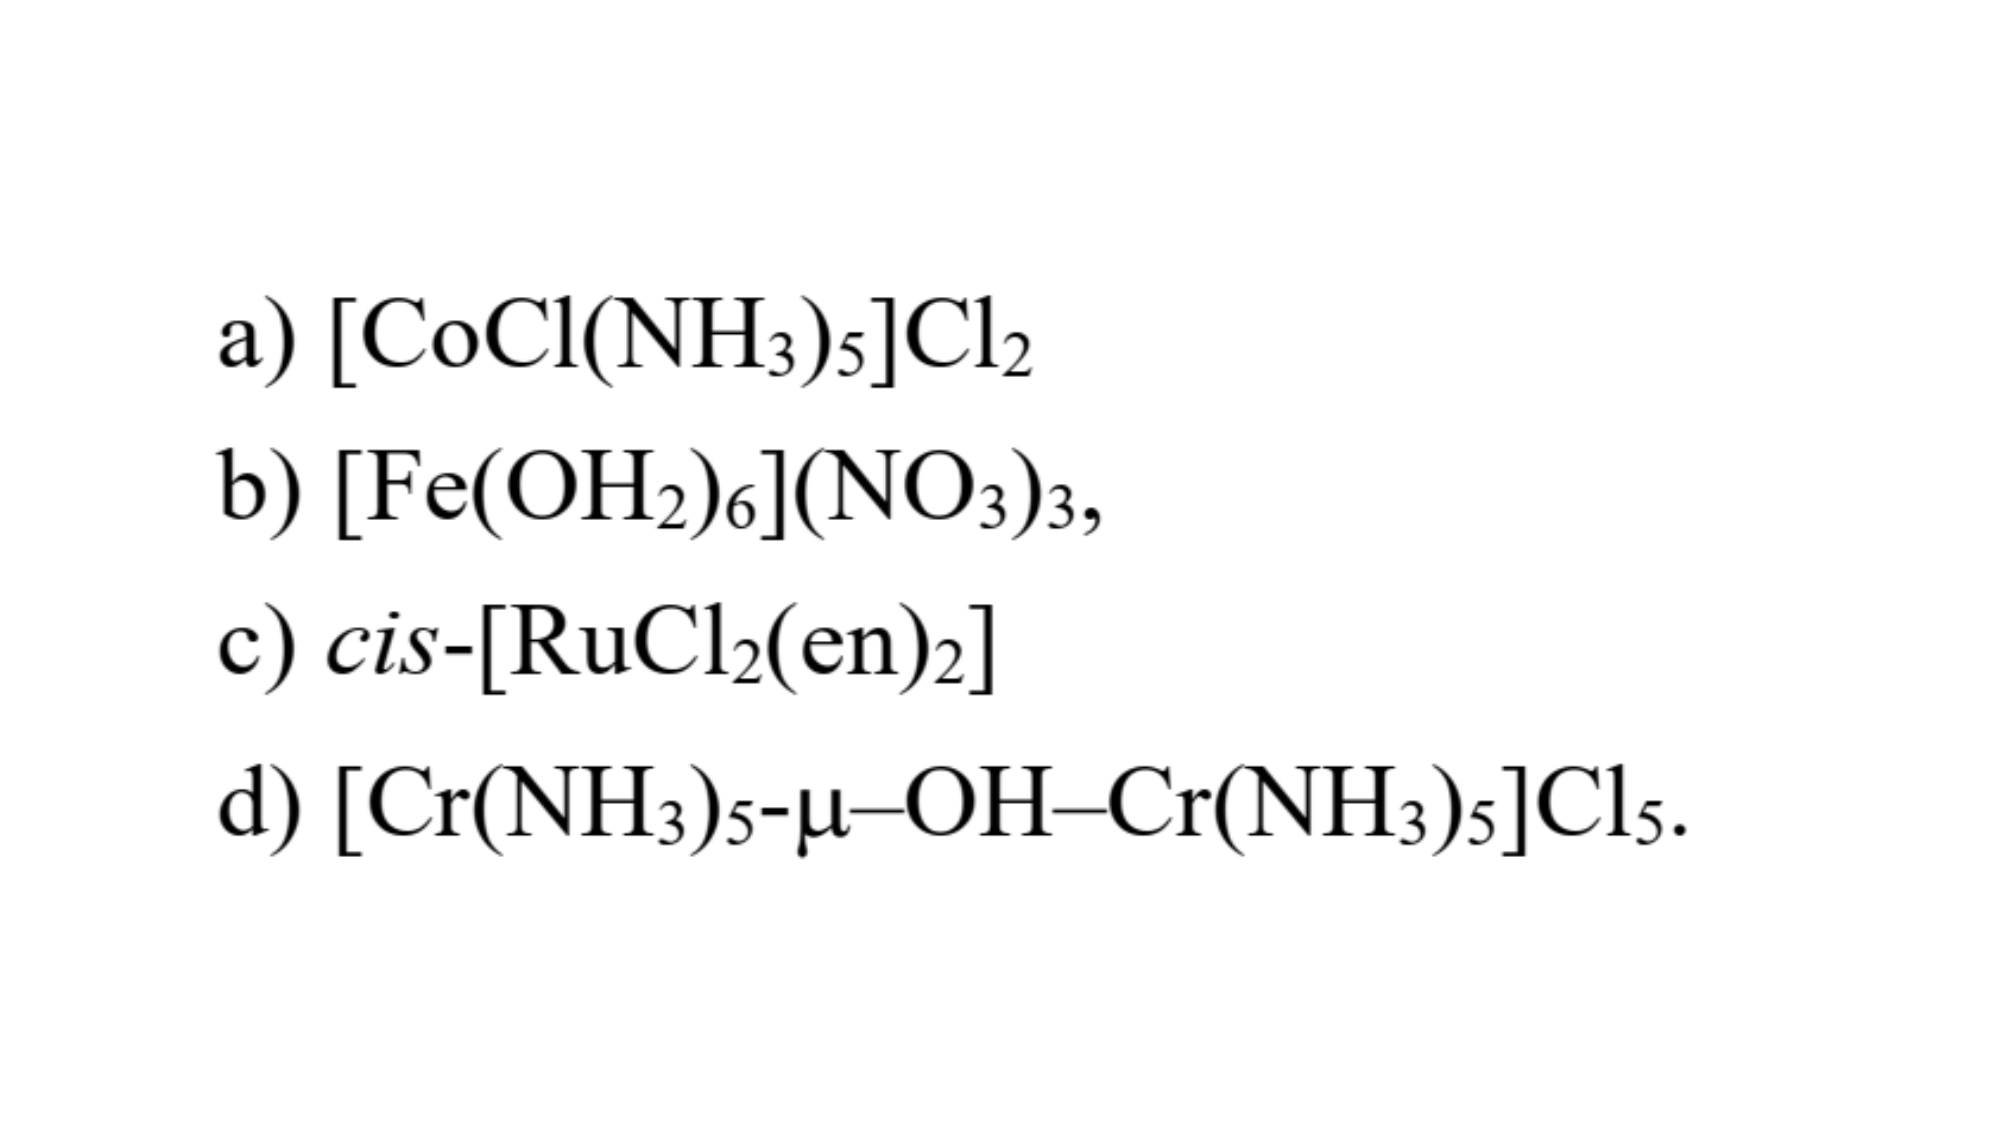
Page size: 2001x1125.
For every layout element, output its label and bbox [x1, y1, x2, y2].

list [164, 273, 1766, 915]
